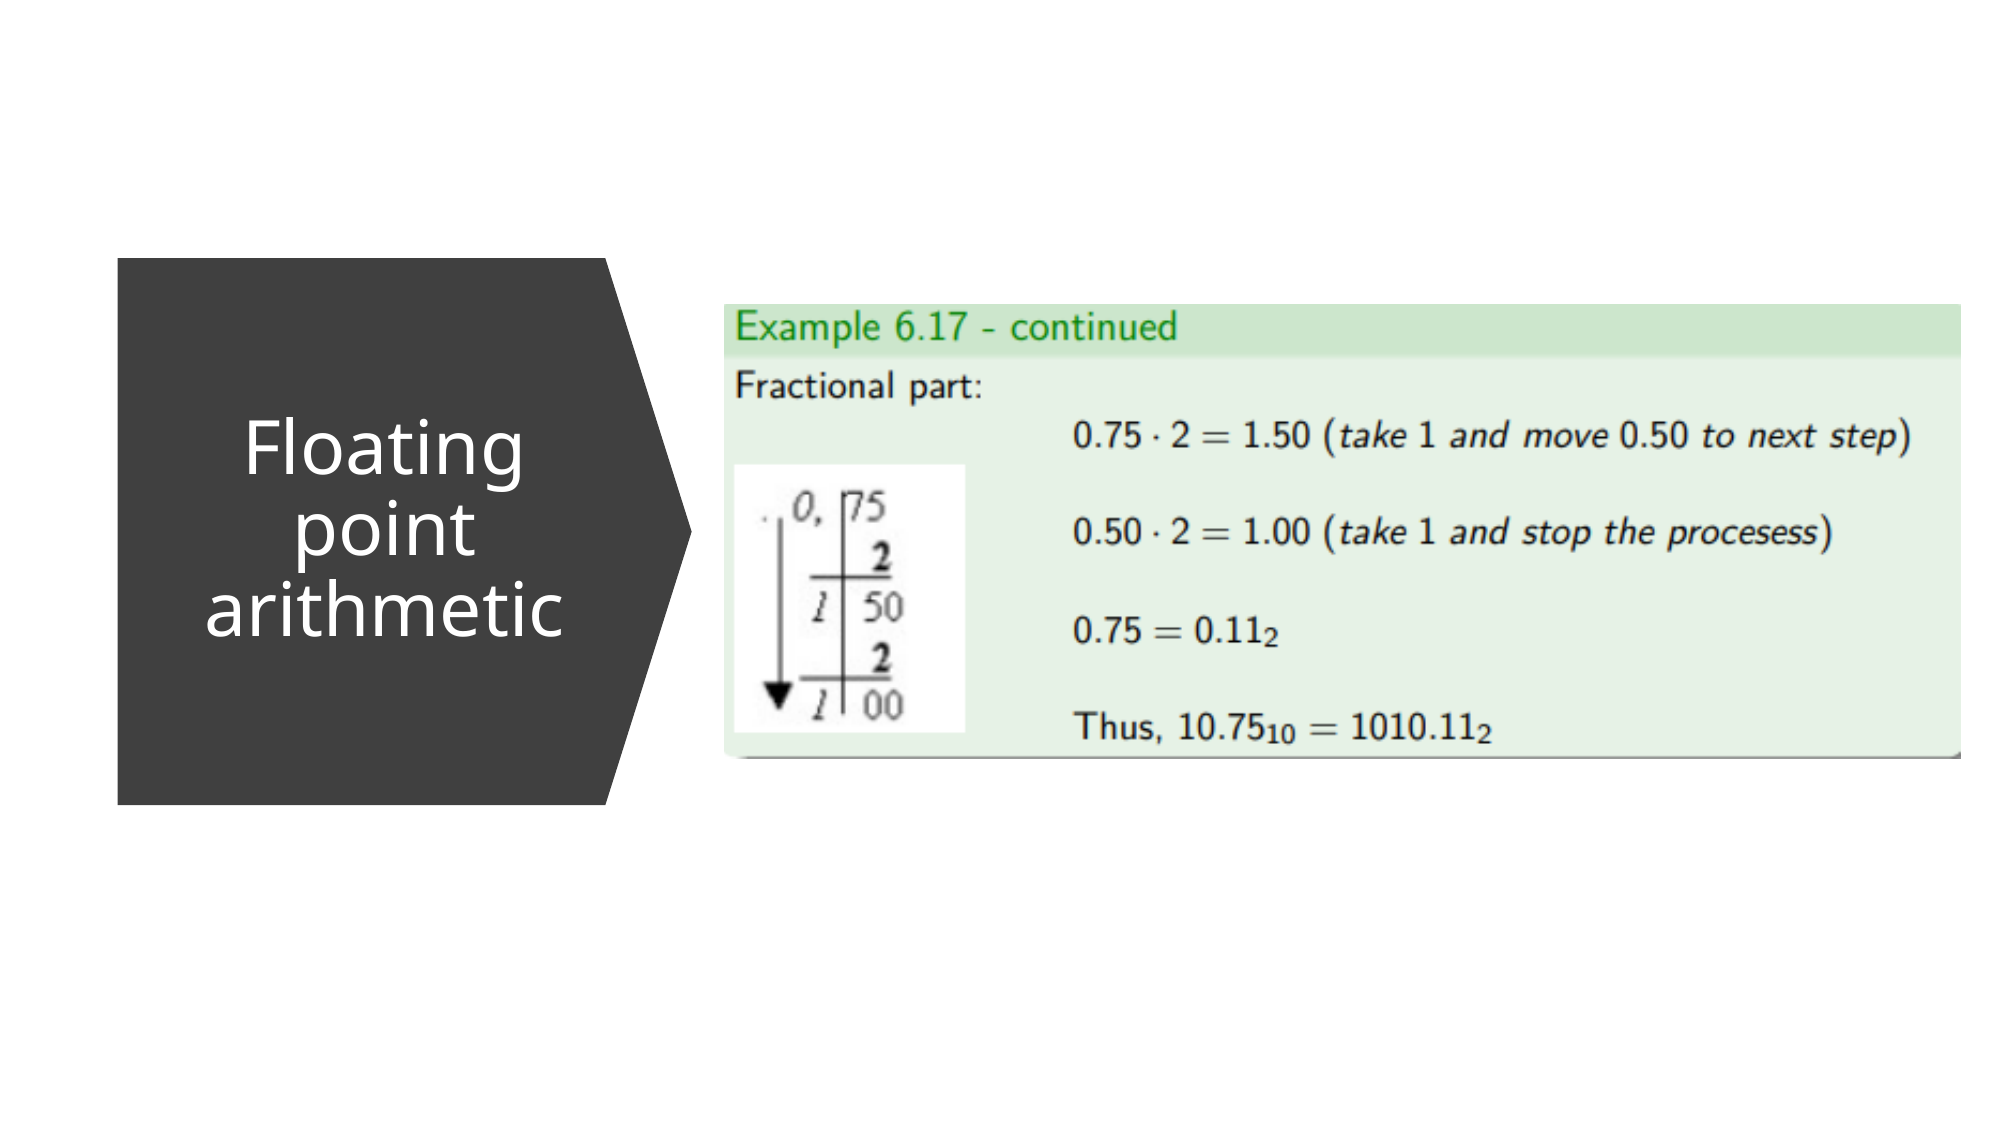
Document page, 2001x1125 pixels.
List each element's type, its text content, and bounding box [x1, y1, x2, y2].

text_box [116, 256, 694, 807]
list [723, 304, 1961, 759]
title Floating point arithmetic [168, 322, 601, 741]
